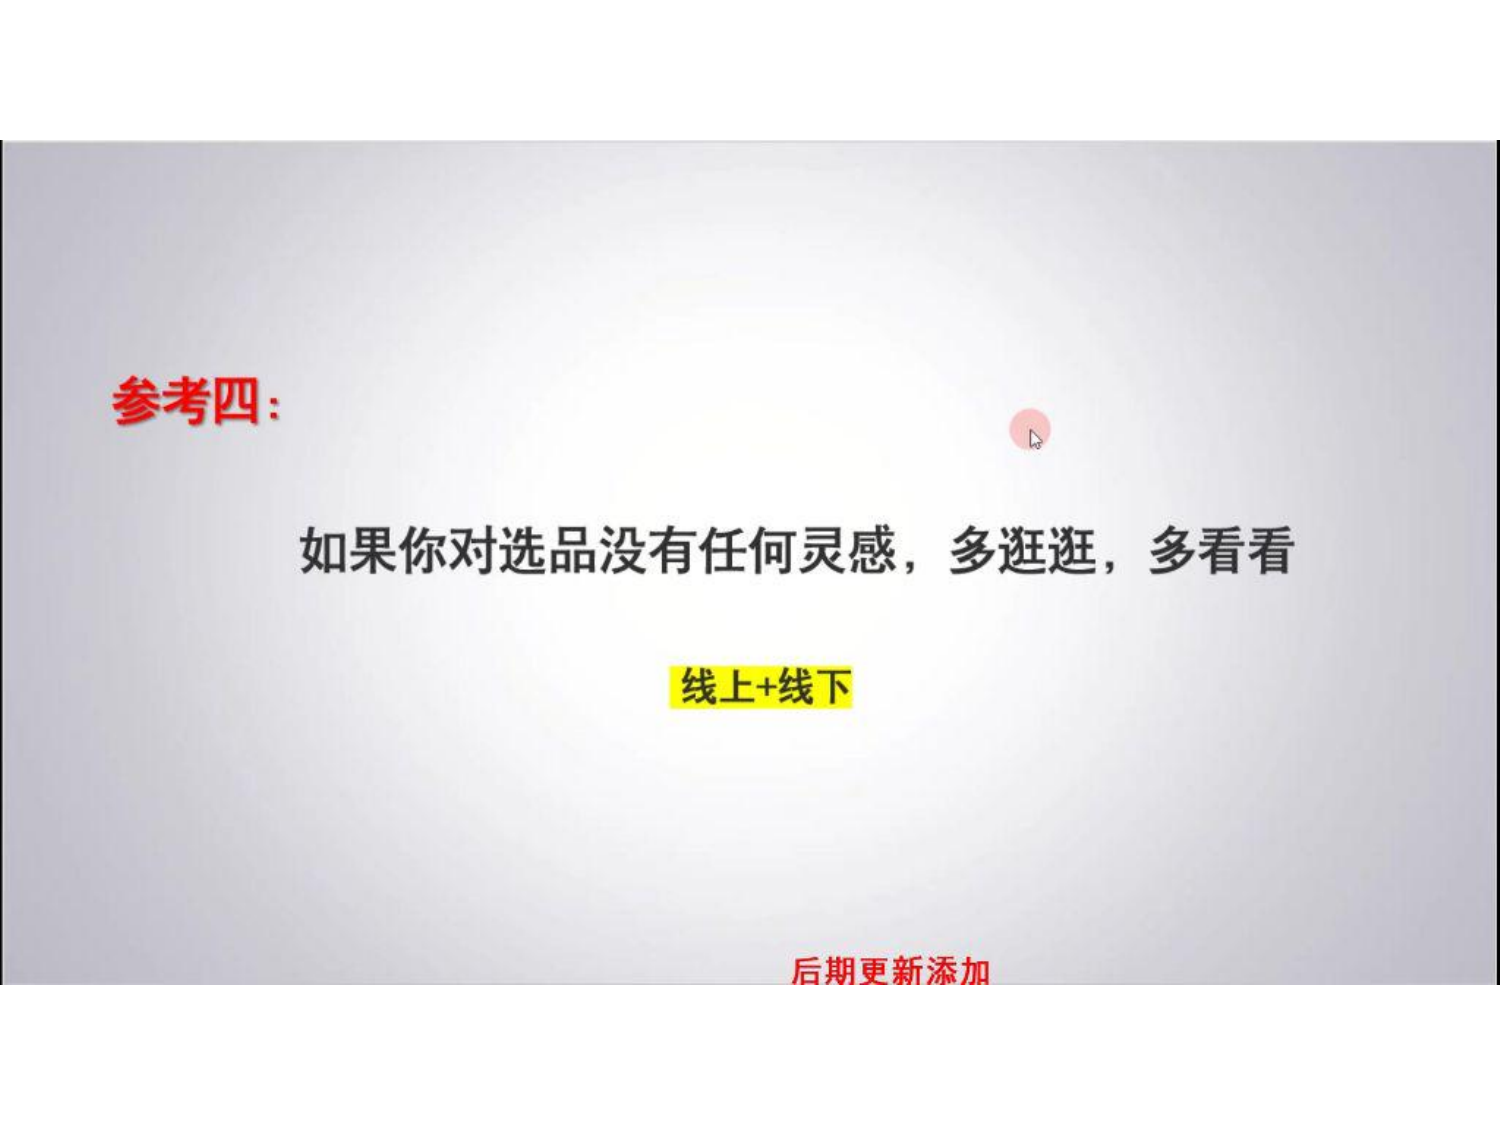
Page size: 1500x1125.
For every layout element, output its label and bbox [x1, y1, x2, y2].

picture [0, 140, 1500, 985]
